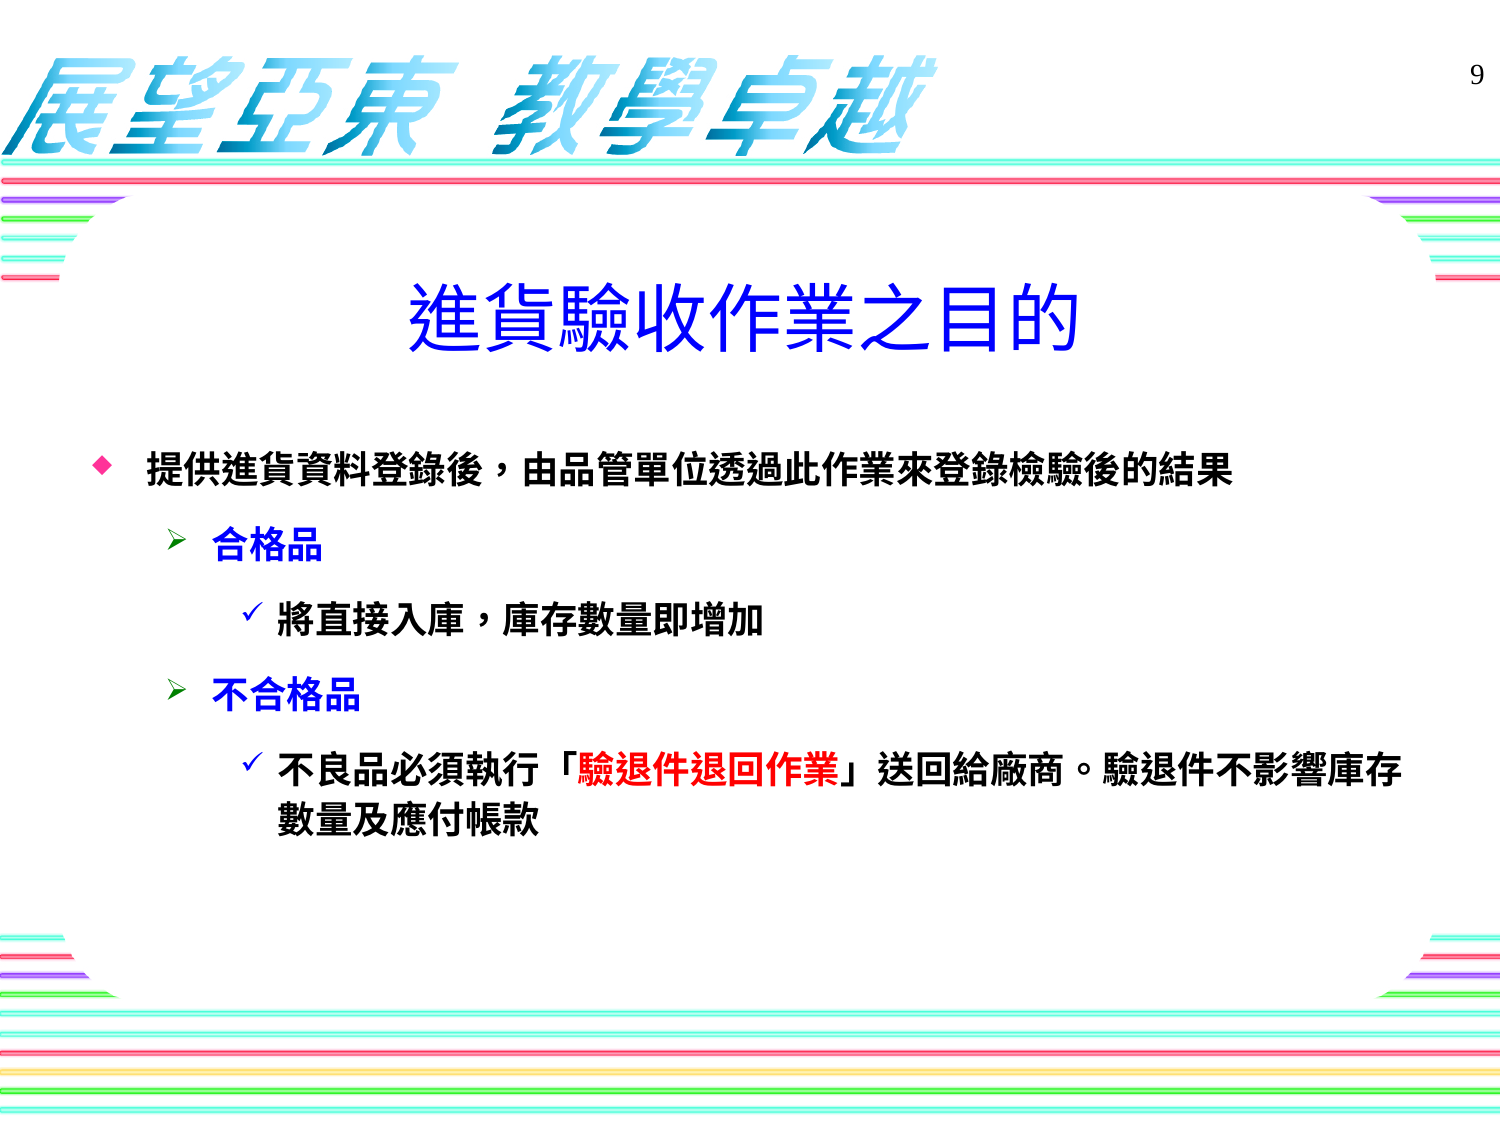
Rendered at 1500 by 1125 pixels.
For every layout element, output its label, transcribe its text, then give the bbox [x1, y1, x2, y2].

title 進貨驗收作業之目的 [70, 222, 1421, 411]
picture [0, 0, 1500, 1125]
slide_number 9 [1149, 42, 1500, 103]
list 提供進貨資料登錄後，由品管單位透過此作業來登錄檢驗後的結果 合格品 將直接入庫，庫存數量即增加 不合格品 不良品必須執行「驗退件退回作業」送回給廠商。驗退件不影響庫存數量及應付帳款 [75, 433, 1425, 1005]
